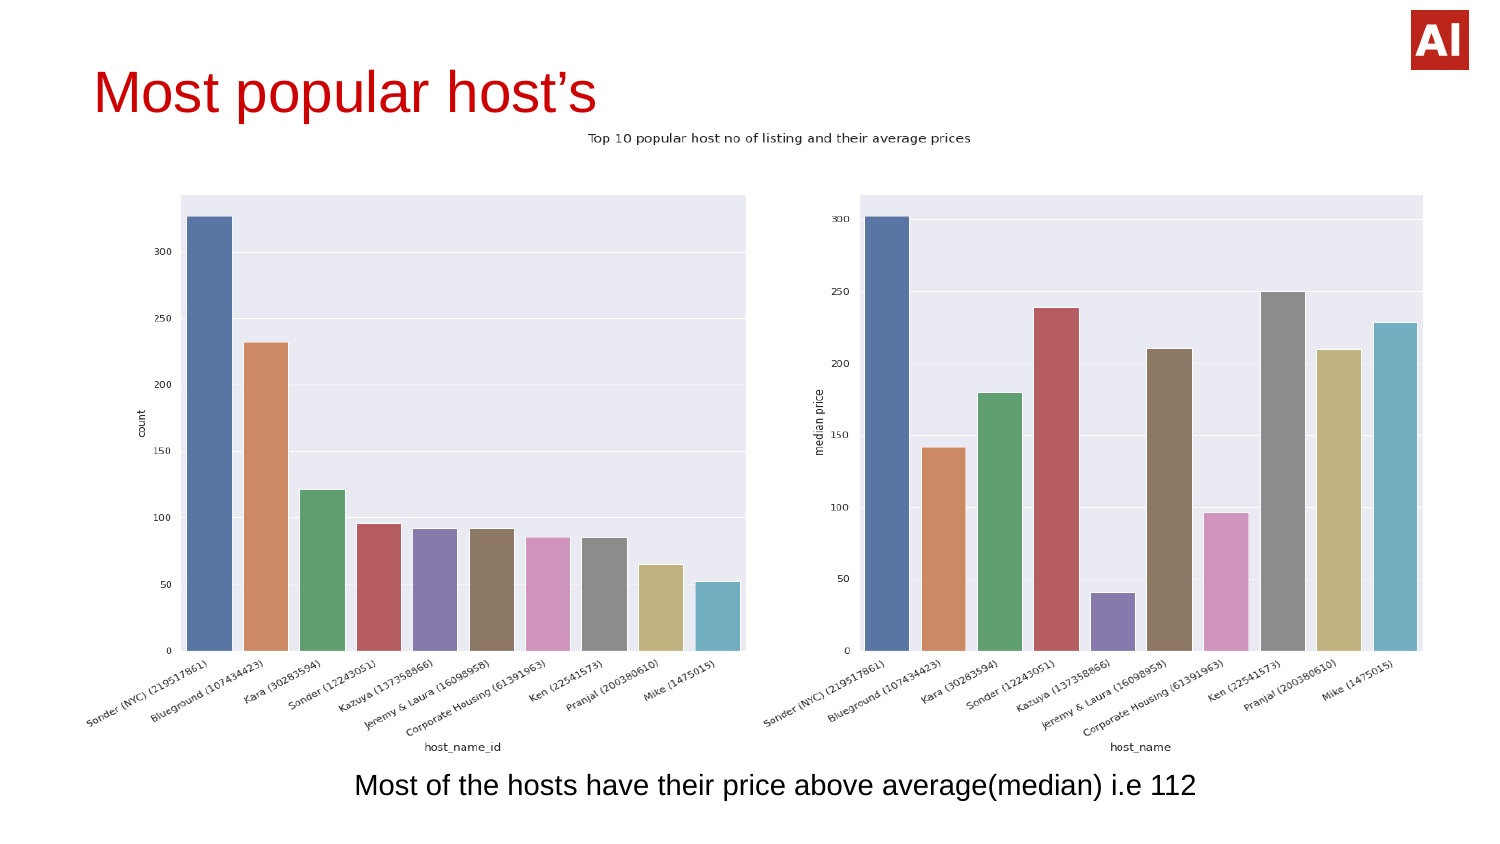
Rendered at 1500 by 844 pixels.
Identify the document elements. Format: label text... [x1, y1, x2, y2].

picture [1411, 10, 1469, 70]
picture [77, 127, 1429, 759]
text_box Most popular host’s [78, 39, 1116, 126]
text_box Most of the hosts have their price above average(median) i.e 112 [131, 767, 1421, 817]
